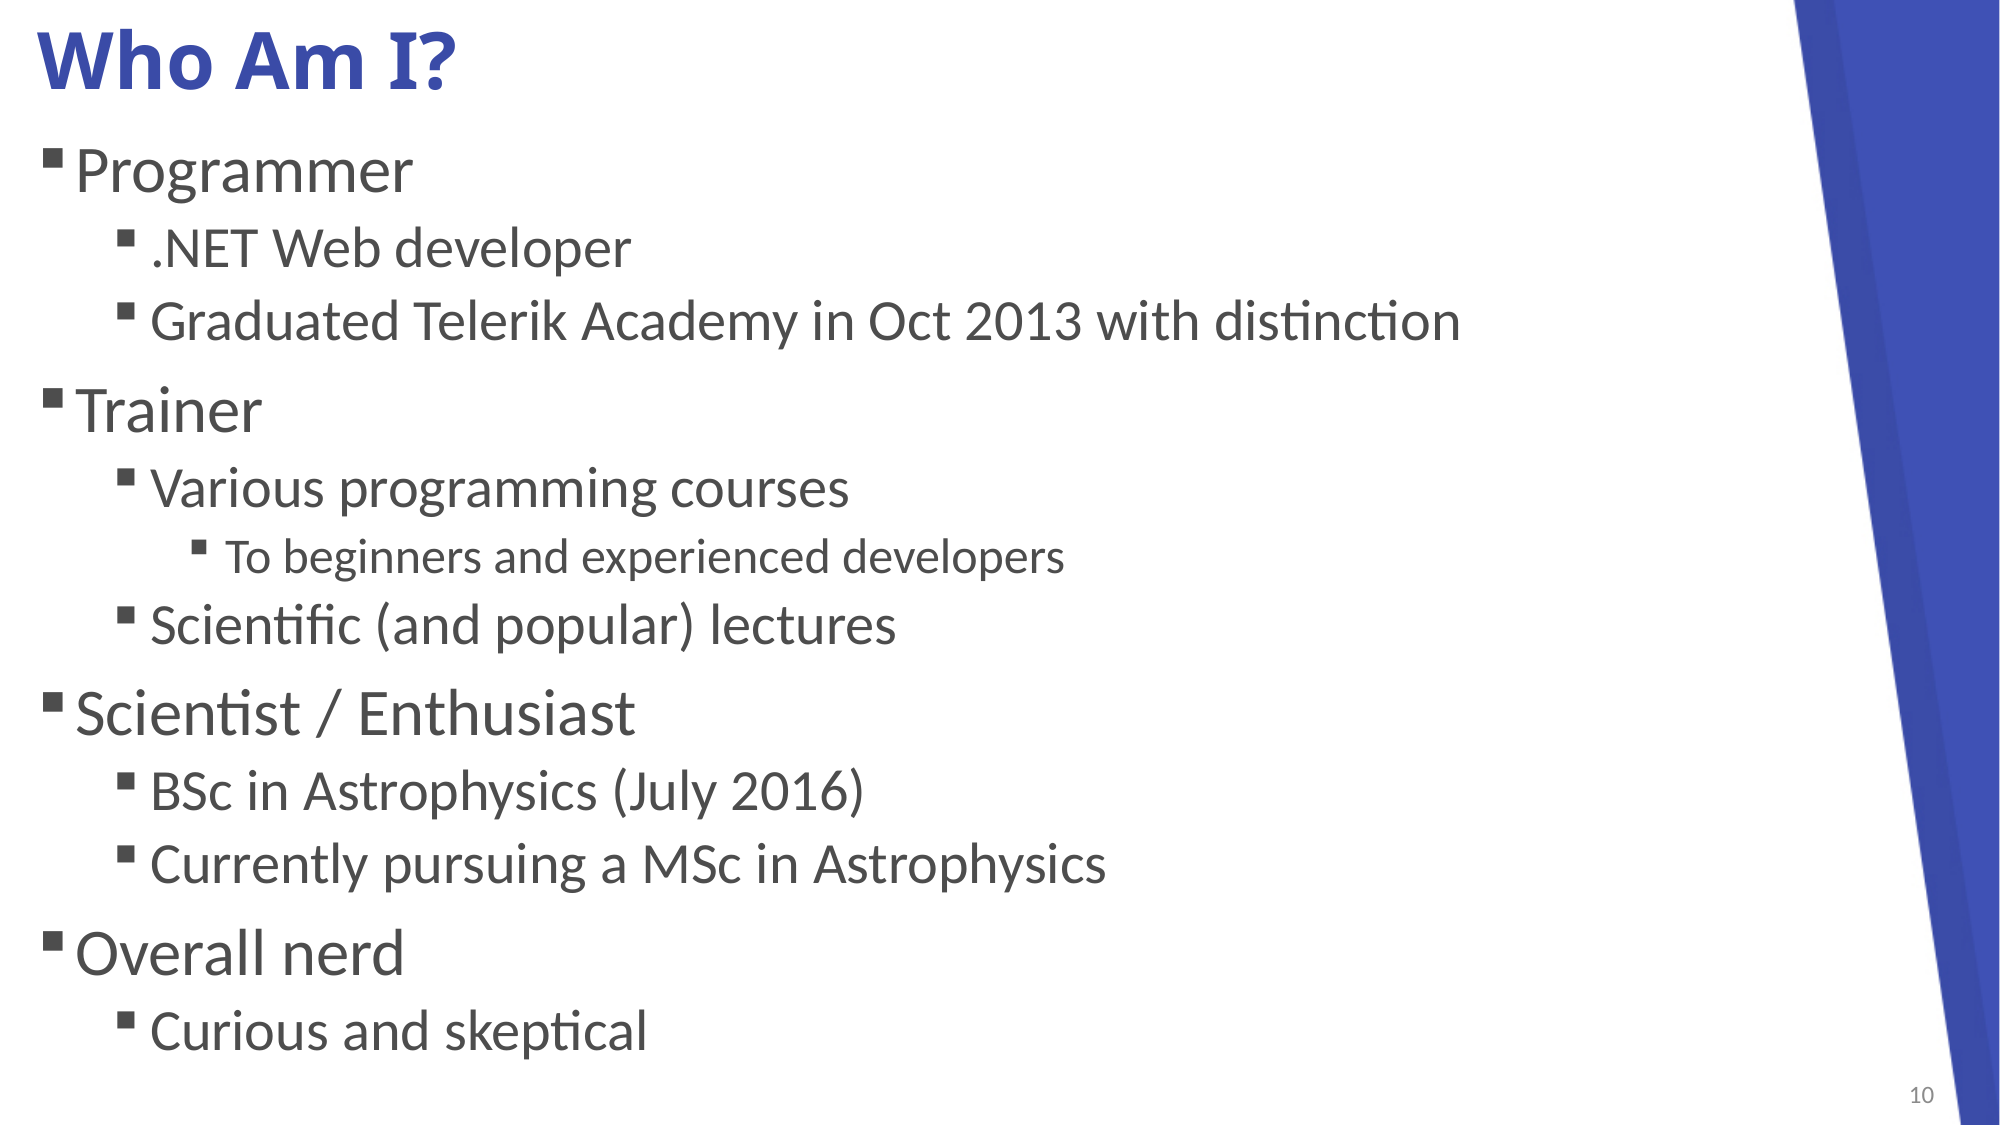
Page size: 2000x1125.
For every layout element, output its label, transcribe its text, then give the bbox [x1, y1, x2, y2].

picture [0, 0, 2000, 1125]
slide_number 10 [1849, 1063, 1950, 1124]
list Programmer .NET Web developer Graduated Telerik Academy in Oct 2013 with distinction Trainer Various programming courses To beginners and experienced developers Scientific (and popular) lectures Scientist / Enthusiast BSc in Astrophysics (July 2016) Currently pursuing a MSc in Astrophysics Overall nerd Curious and skeptical [22, 127, 1950, 1103]
title Who Am I? [22, 0, 1950, 127]
